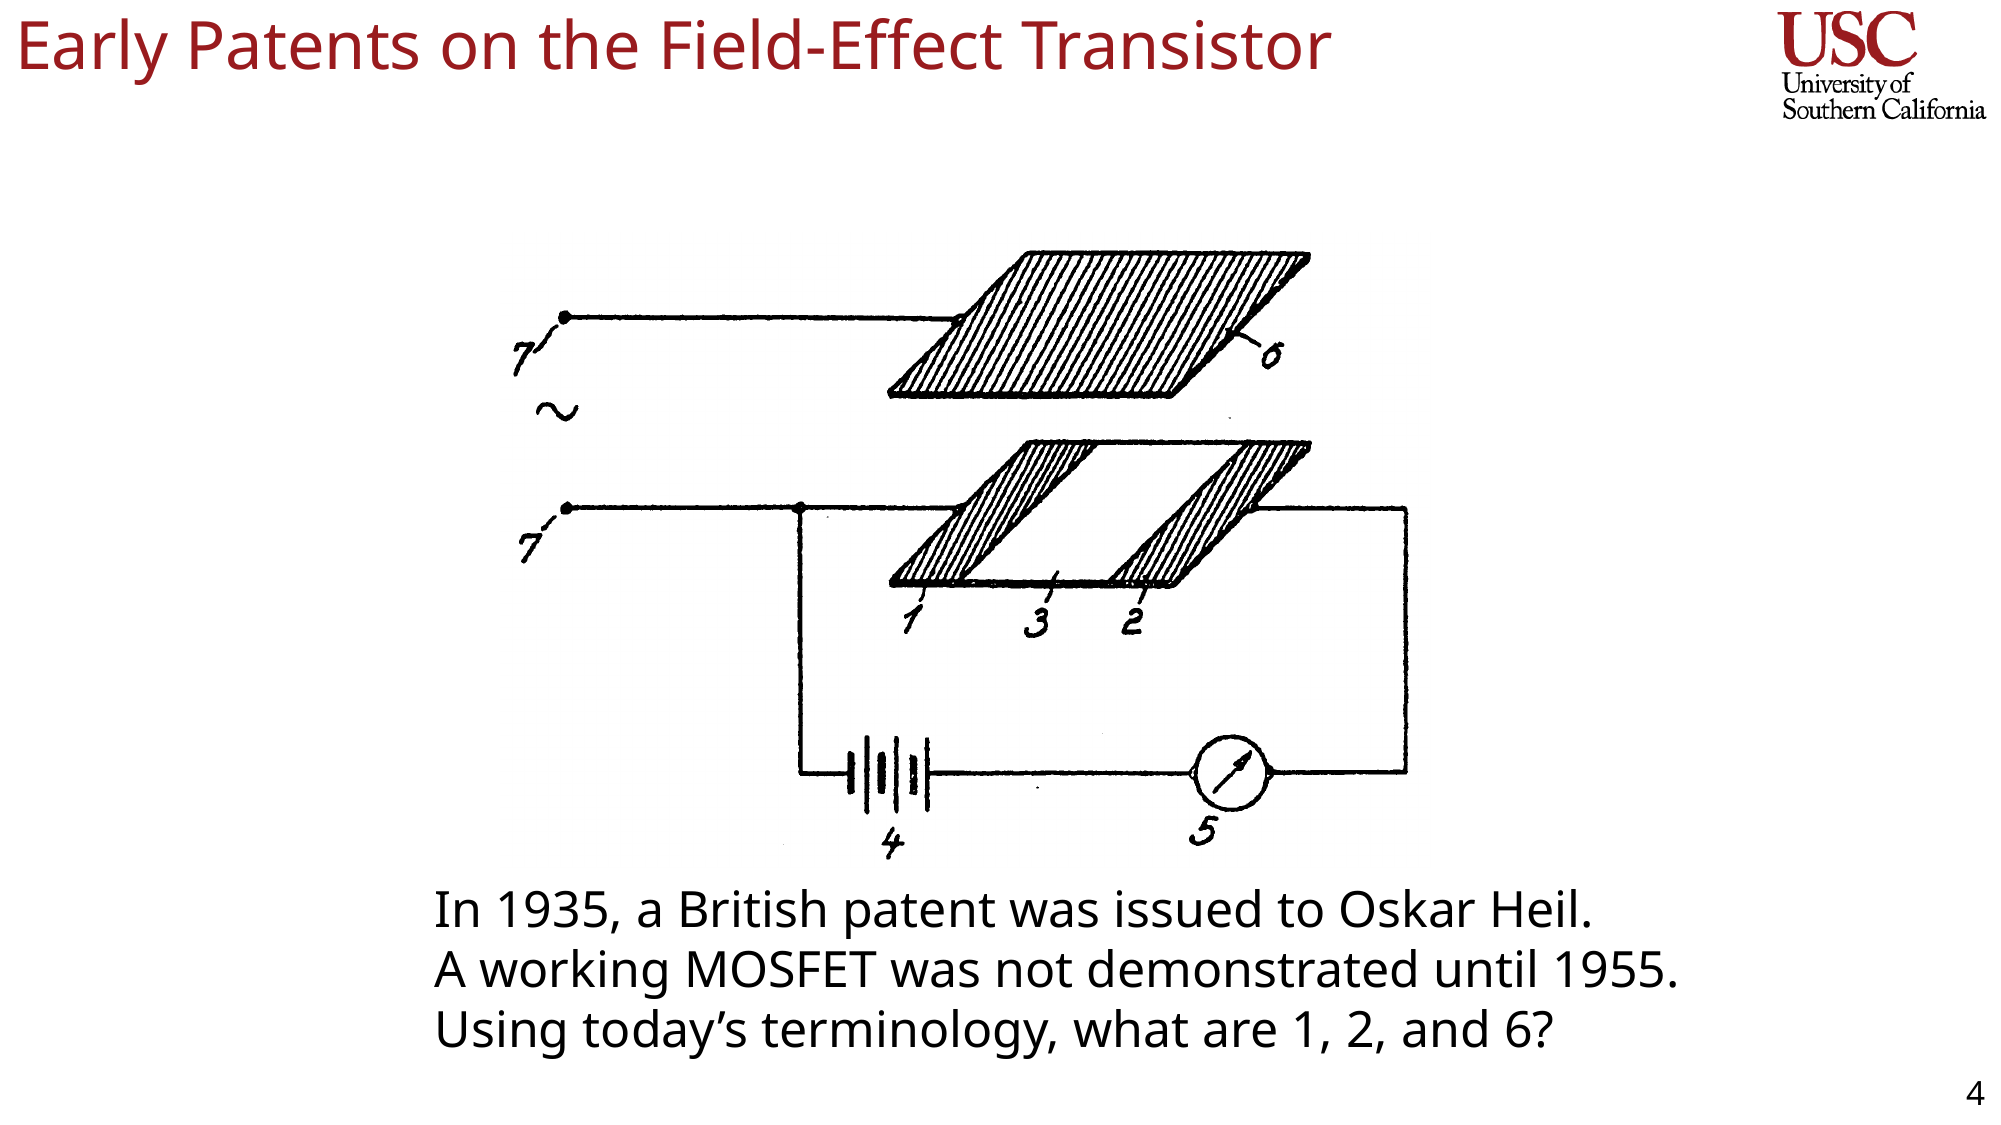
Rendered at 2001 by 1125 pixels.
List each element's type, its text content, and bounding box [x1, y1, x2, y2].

slide_number 4 [1915, 1065, 2000, 1125]
picture [500, 232, 1431, 868]
picture [1769, 0, 1992, 130]
text_box In 1935, a British patent was issued to Oskar Heil. A working MOSFET was not demonstrated until 1955. Using today’s terminology, what are 1, 2, and 6? [419, 870, 1696, 1065]
title Early Patents on the Field-Effect Transistor [0, 0, 1725, 96]
